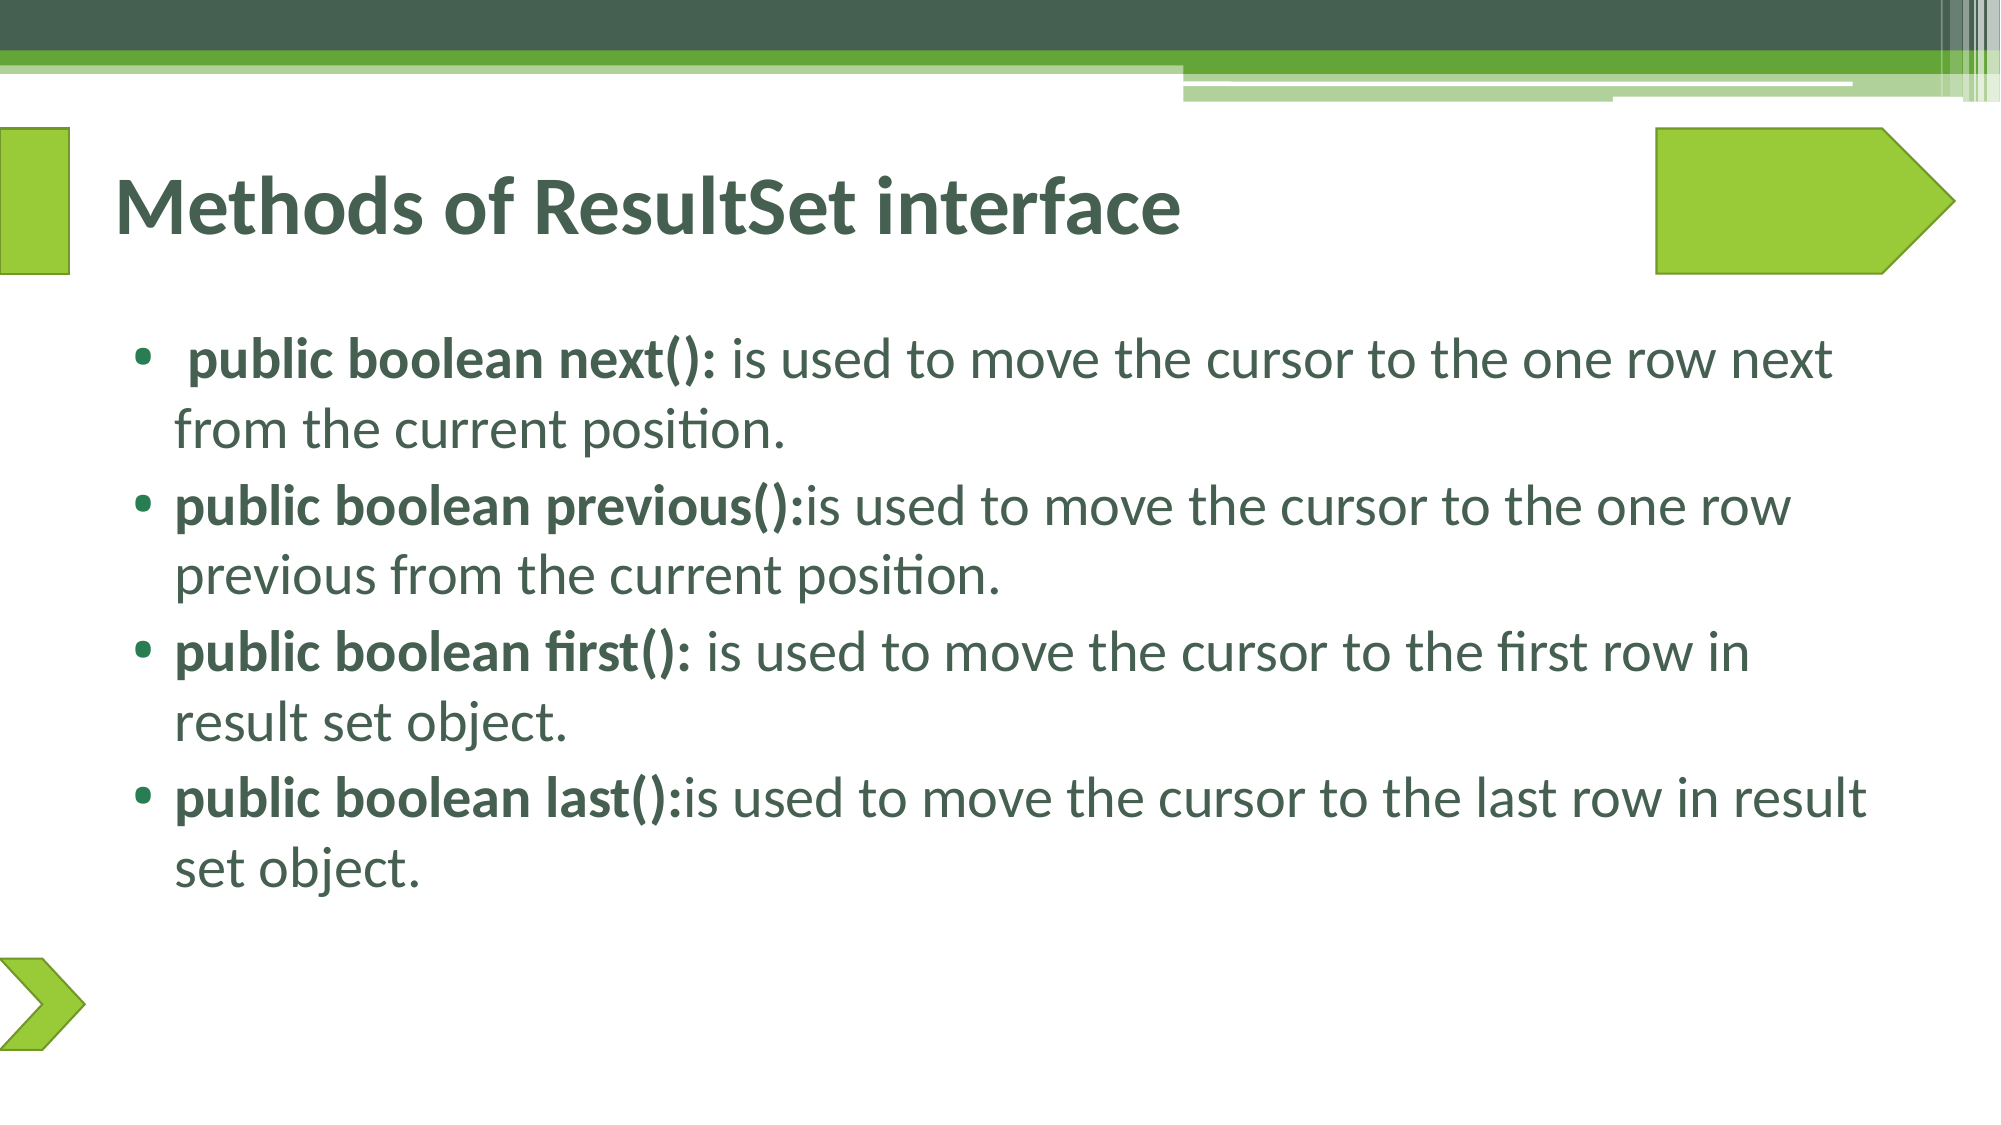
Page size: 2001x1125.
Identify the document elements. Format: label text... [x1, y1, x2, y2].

list public boolean next(): is used to move the cursor to the one row next from the current position. public boolean previous():is used to move the cursor to the one row previous from the current position. public boolean first(): is used to move the cursor to the first row in result set object. public boolean last():is used to move the cursor to the last row in result set object. [99, 313, 1900, 1079]
title Methods of ResultSet interface [99, 113, 1900, 289]
